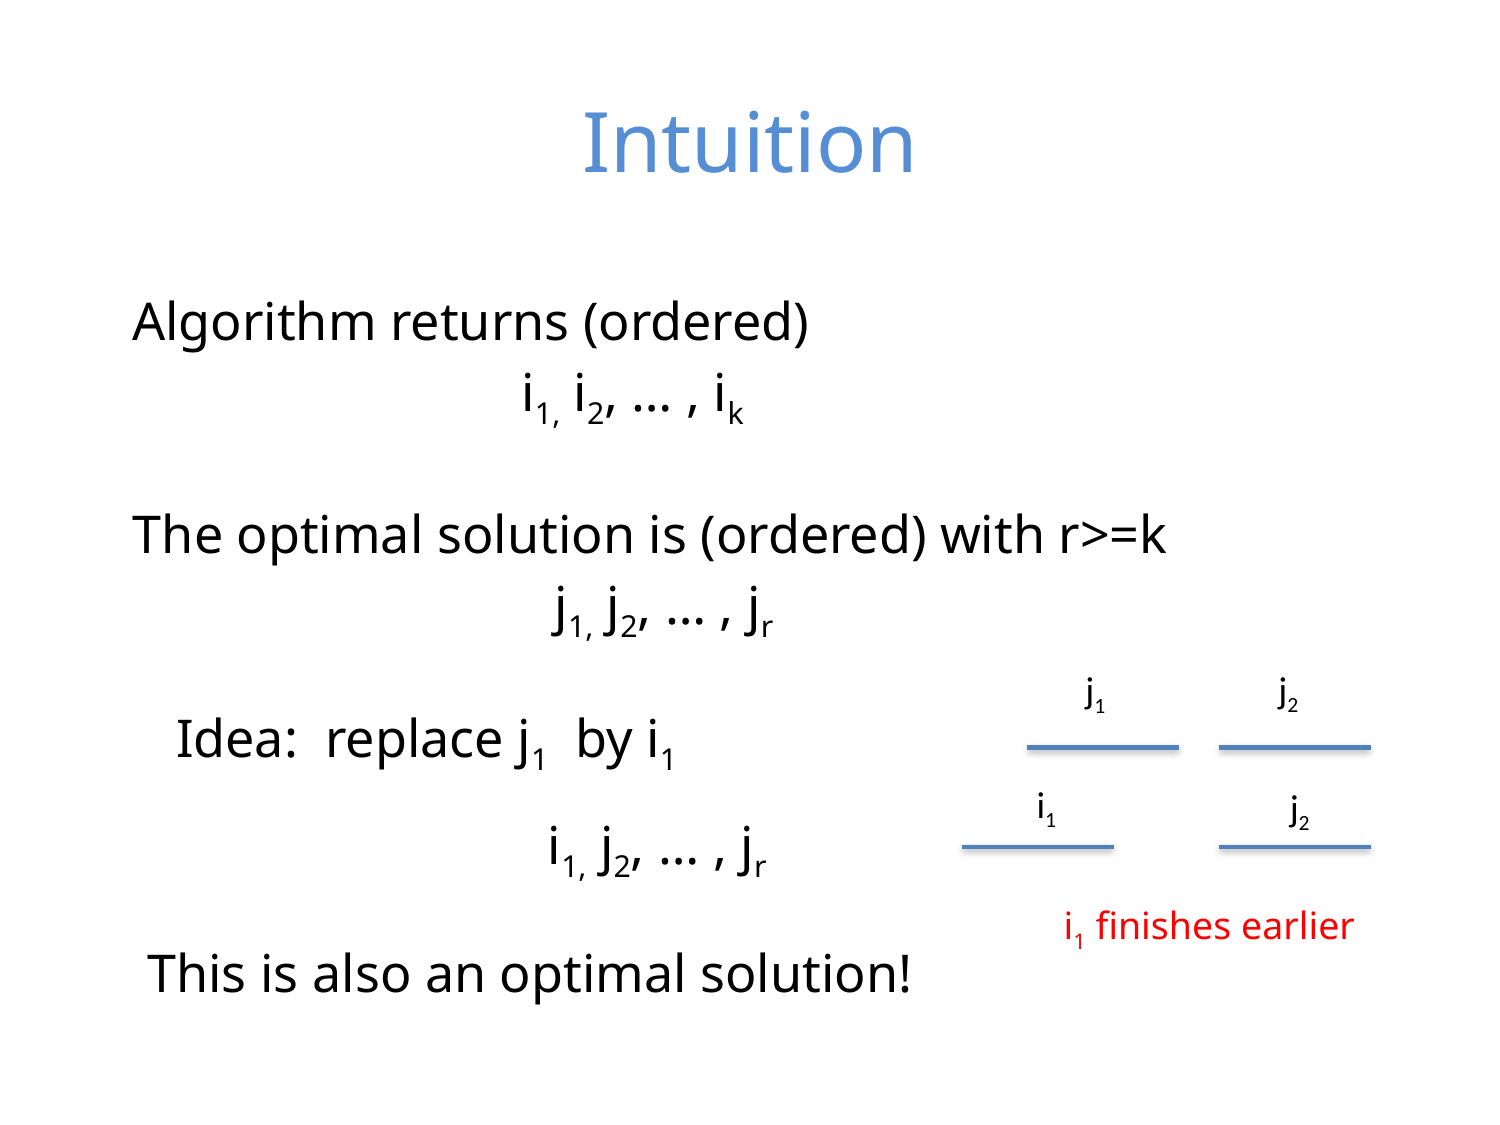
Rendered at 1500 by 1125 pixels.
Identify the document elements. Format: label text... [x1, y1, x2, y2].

text_box j2 [1263, 658, 1314, 725]
text_box The optimal solution is (ordered) with r>=k j1, j2, … , jr [0, 494, 1315, 652]
text_box i1, j2, … , jr [0, 804, 1315, 891]
text_box Algorithm returns (ordered) i1, i2, … , ik [0, 281, 1000, 438]
text_box This is also an optimal solution! [0, 933, 1300, 1011]
text_box Idea: replace j1 by i1 [0, 698, 1190, 784]
title Intuition [75, 37, 1425, 241]
text_box j1 [1070, 658, 1121, 725]
text_box j2 [1274, 776, 1325, 843]
text_box i1 [1021, 773, 1072, 840]
text_box i1 finishes earlier [1048, 894, 1371, 961]
